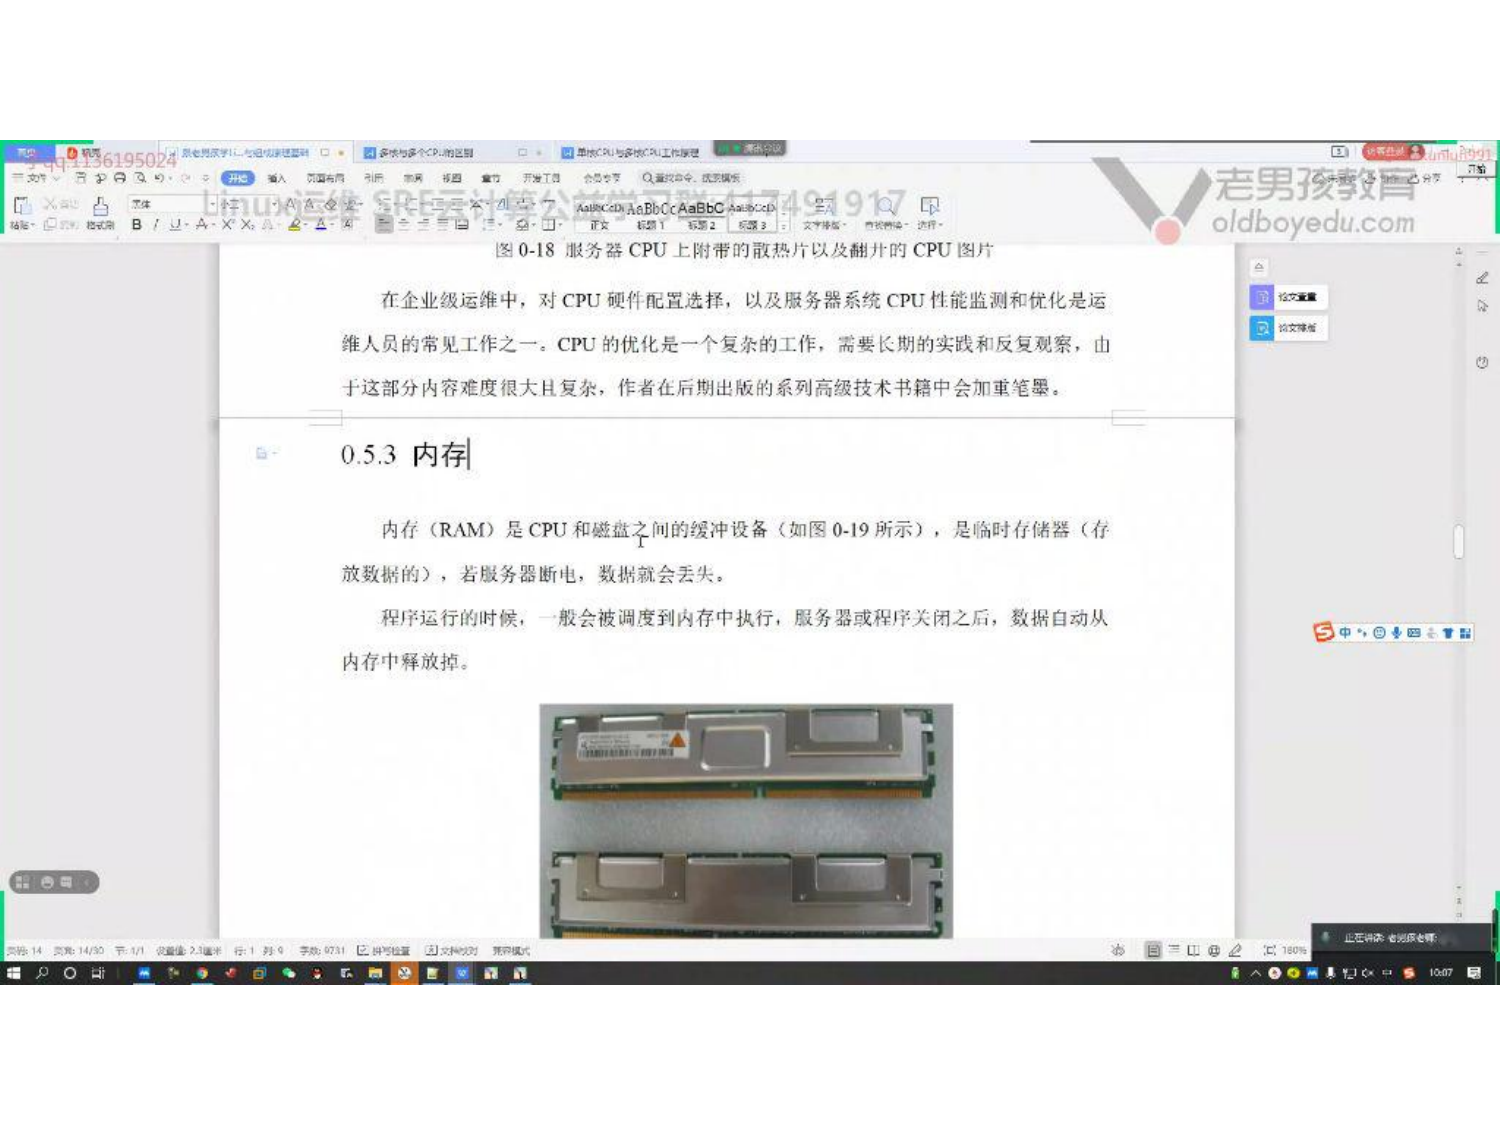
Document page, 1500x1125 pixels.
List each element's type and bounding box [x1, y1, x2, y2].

picture [0, 140, 1500, 985]
